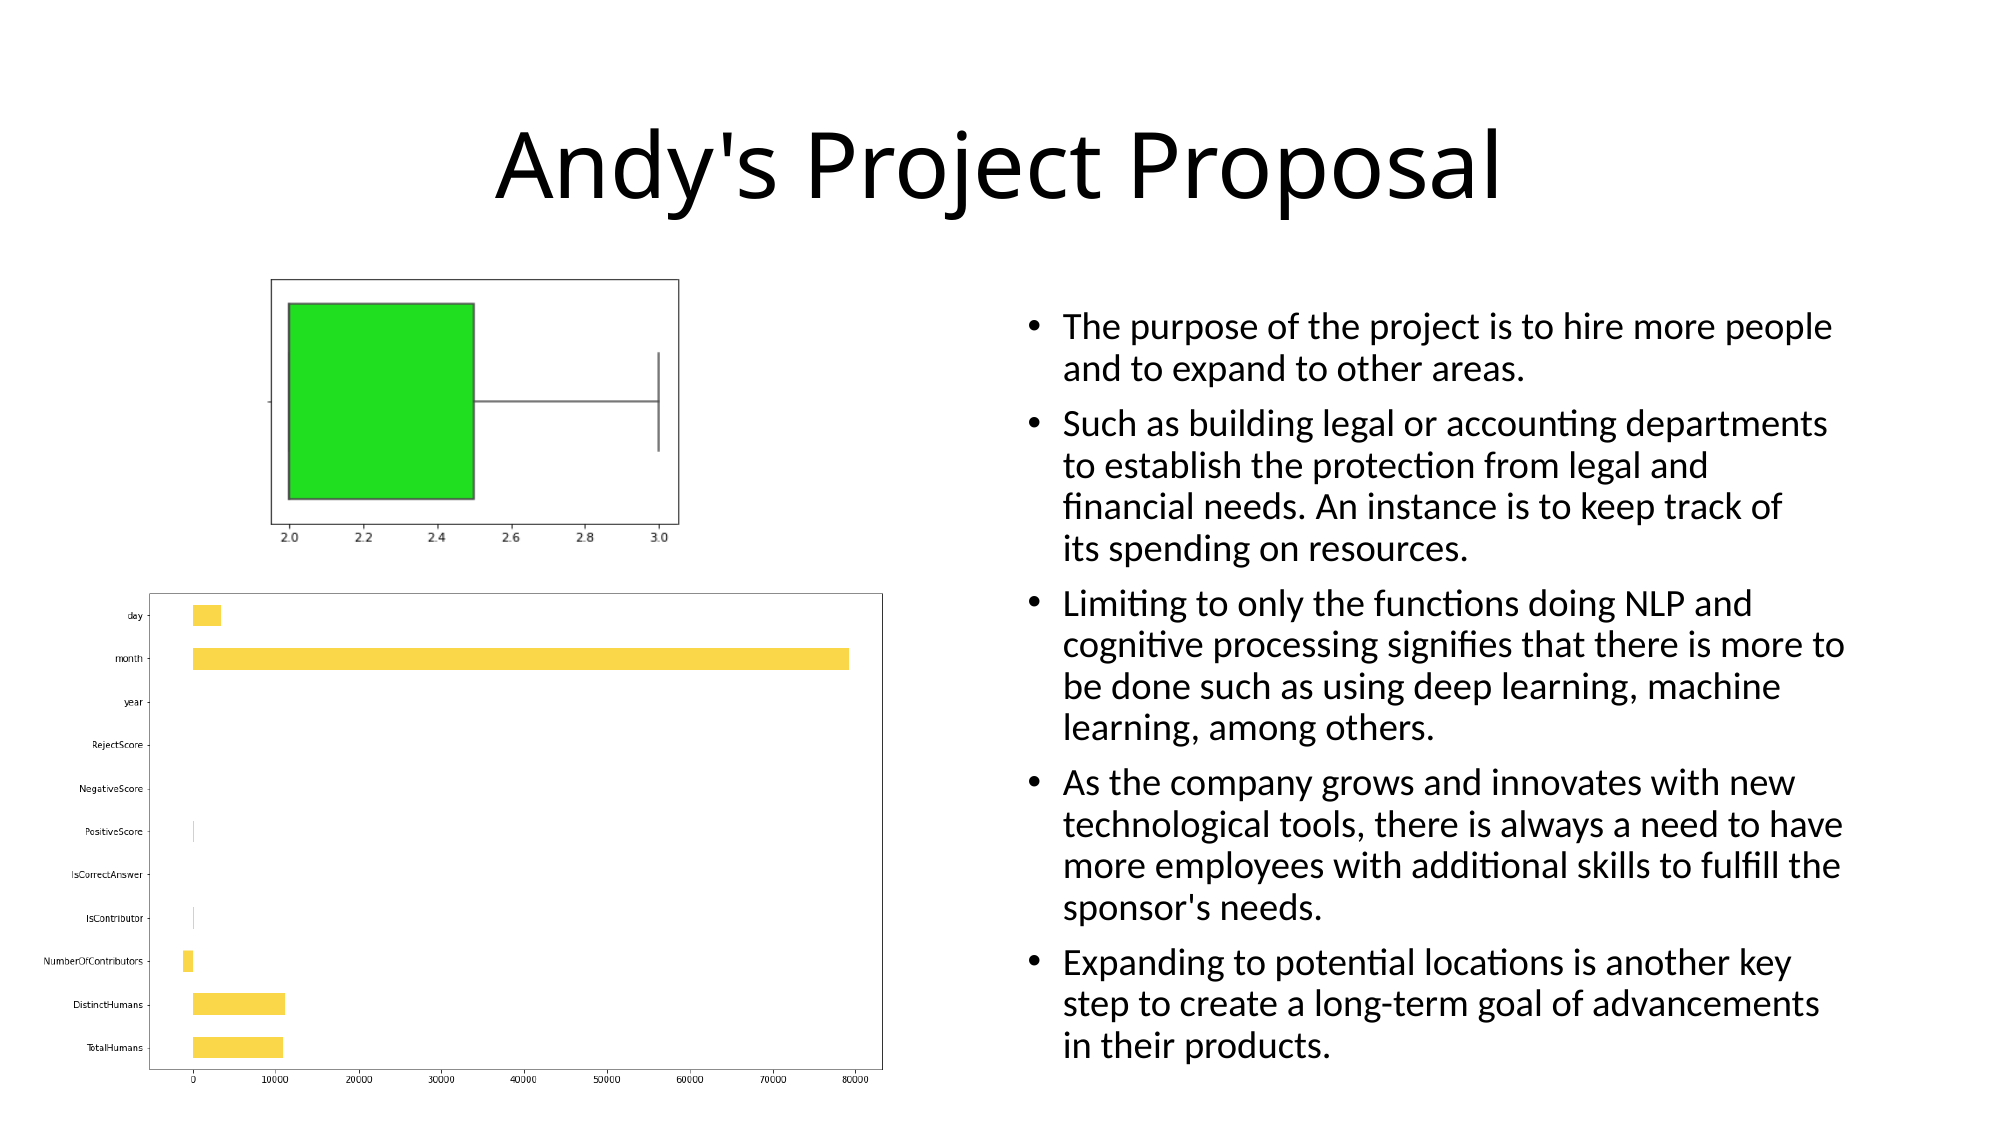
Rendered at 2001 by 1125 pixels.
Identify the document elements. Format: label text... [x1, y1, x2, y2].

picture [37, 587, 887, 1090]
list The purpose of the project is to hire more people and to expand to other areas. Such as building legal or accounting departments to establish the protection from legal and financial needs. An instance is to keep track of its spending on resources. Limiting to only the functions doing NLP and cognitive processing signifies that there is more to be done such as using deep learning, machine learning, among others. As the company grows and innovates with new technological tools, there is always a need to have more employees with additional skills to fulfill the sponsor's needs. Expanding to potential locations is another key step to create a long-term goal of advancements in their products. [1012, 299, 1863, 1084]
title Andy's Project Proposal [137, 59, 1863, 278]
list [249, 269, 739, 562]
